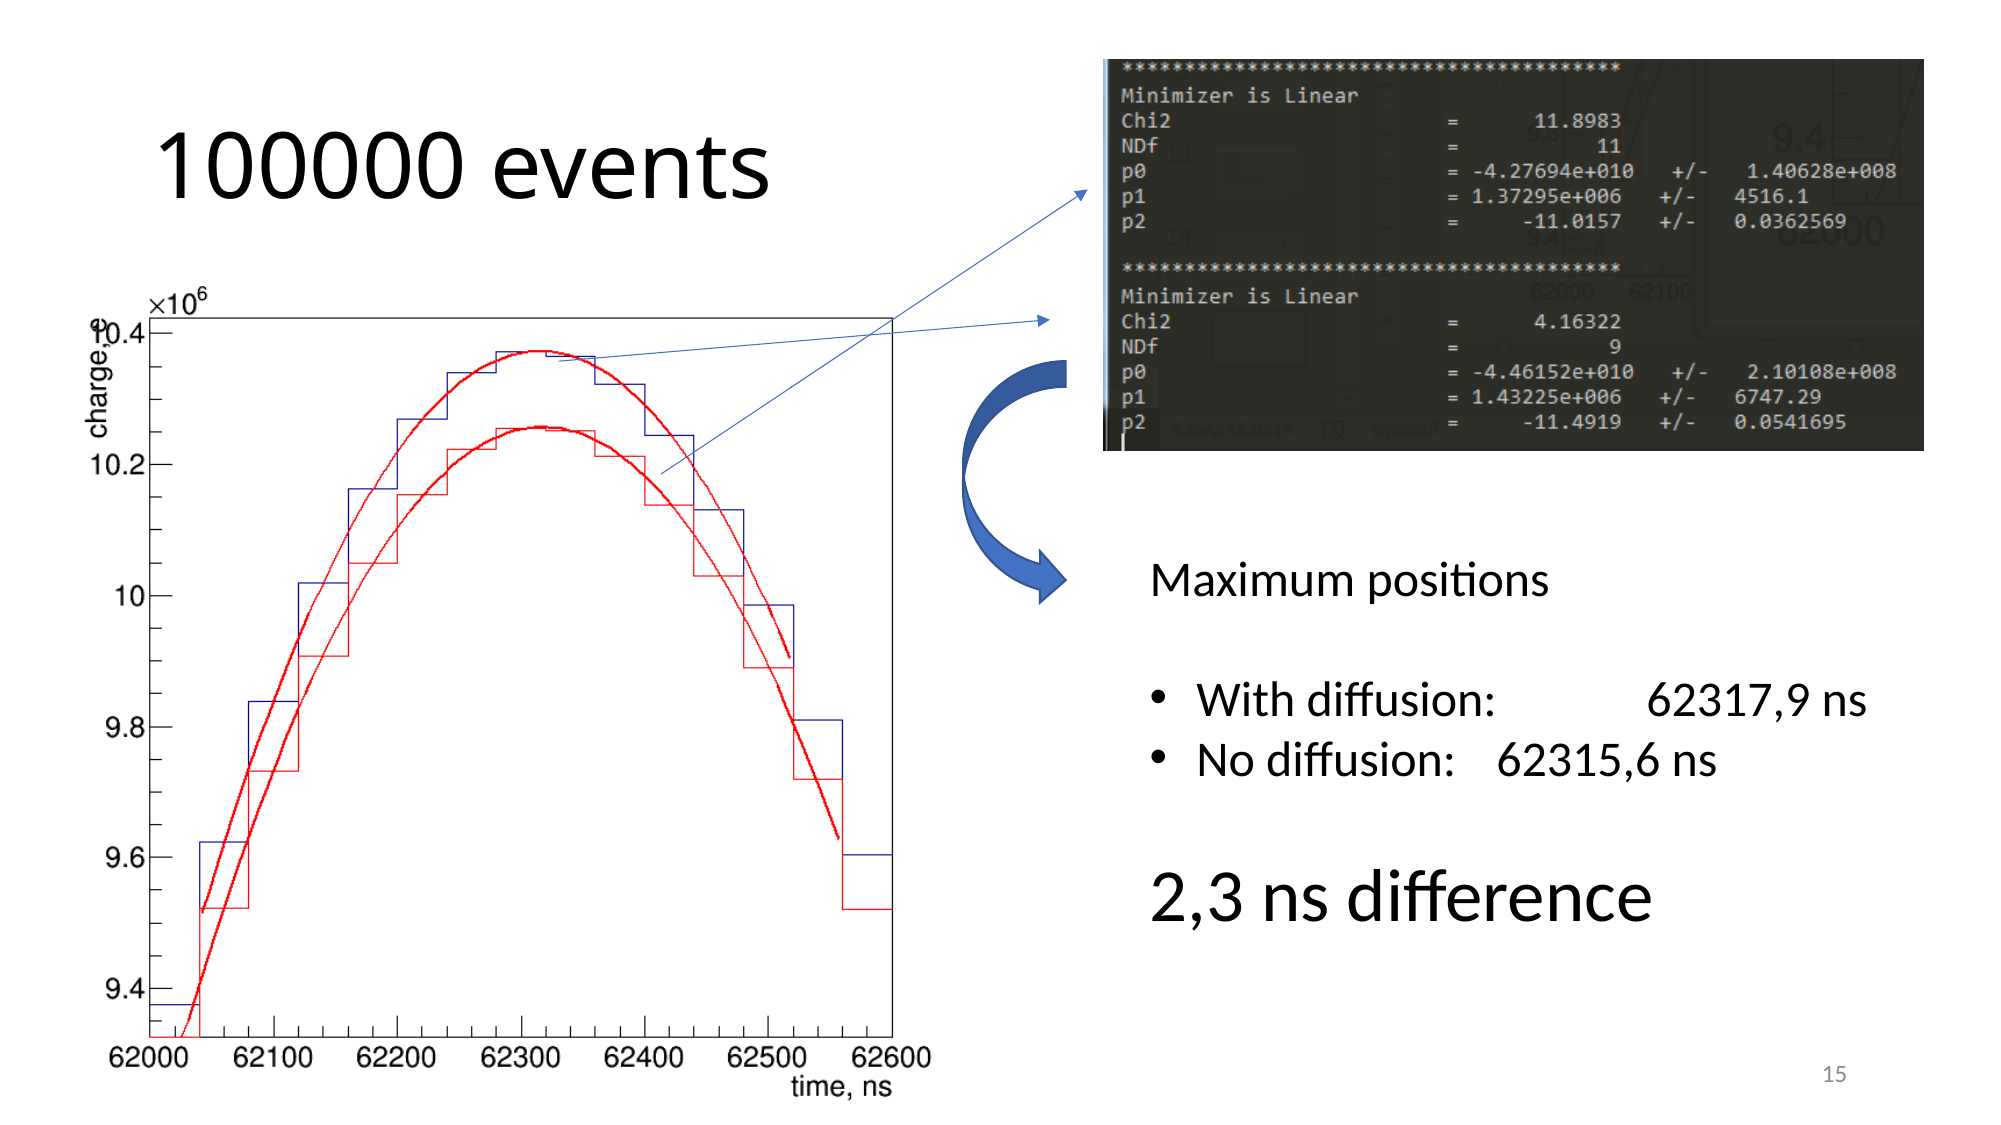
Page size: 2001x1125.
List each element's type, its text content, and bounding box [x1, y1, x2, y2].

text_box [964, 474, 1068, 605]
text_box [558, 319, 661, 362]
slide_number 15 [1412, 1042, 1863, 1103]
title 100000 events [137, 59, 1103, 278]
picture [1103, 59, 1924, 451]
text_box Maximum positions With diffusion: 62317,9 ns No diffusion: 62315,6 ns 2,3 ns difference [1134, 538, 1887, 944]
picture [76, 256, 964, 1125]
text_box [661, 189, 1088, 474]
